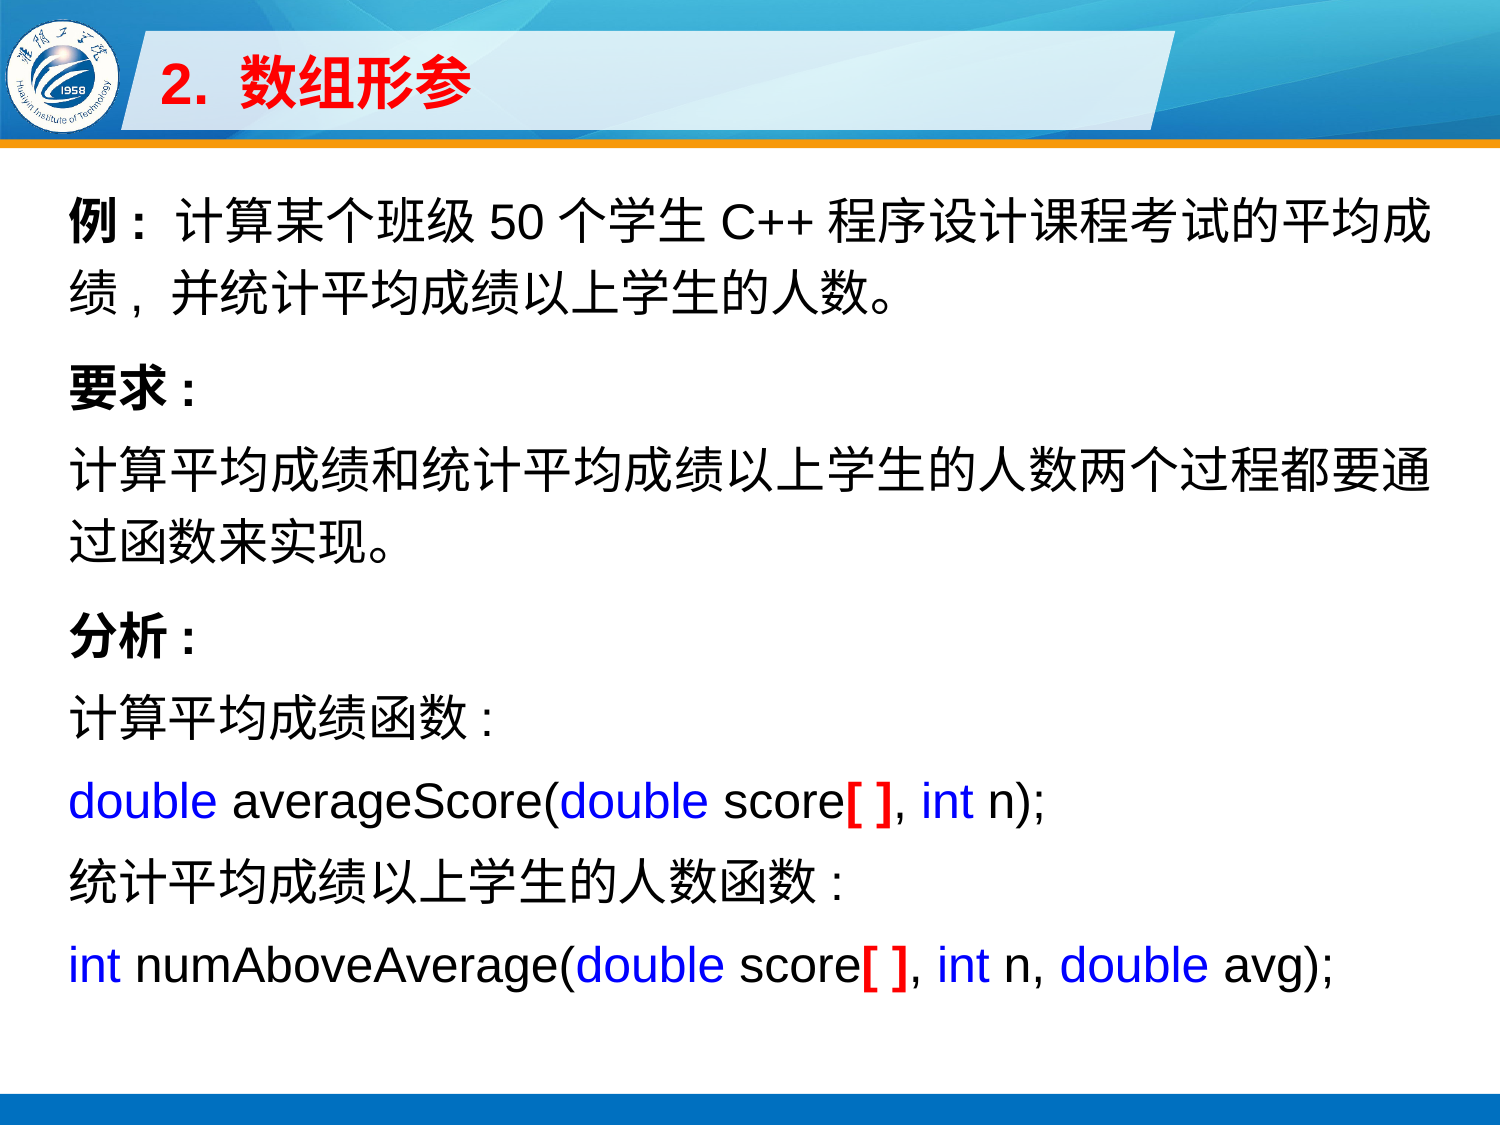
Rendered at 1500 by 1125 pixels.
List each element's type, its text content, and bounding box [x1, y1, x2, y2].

list 例: 计算某个班级50个学生C++程序设计课程考试的平均成绩, 并统计平均成绩以上学生的人数。 要求: 计算平均成绩和统计平均成绩以上学生的人数两个过程都要通过函数来实现。 分析: 计算平均成绩函数: double averageScore(double score[ ], int n); 统计平均成绩以上学生的人数函数: int numAboveAverage(double score[ ], int n, double avg); [53, 170, 1447, 1069]
picture [0, 0, 1500, 139]
title 2. 数组形参 [145, 39, 1176, 123]
